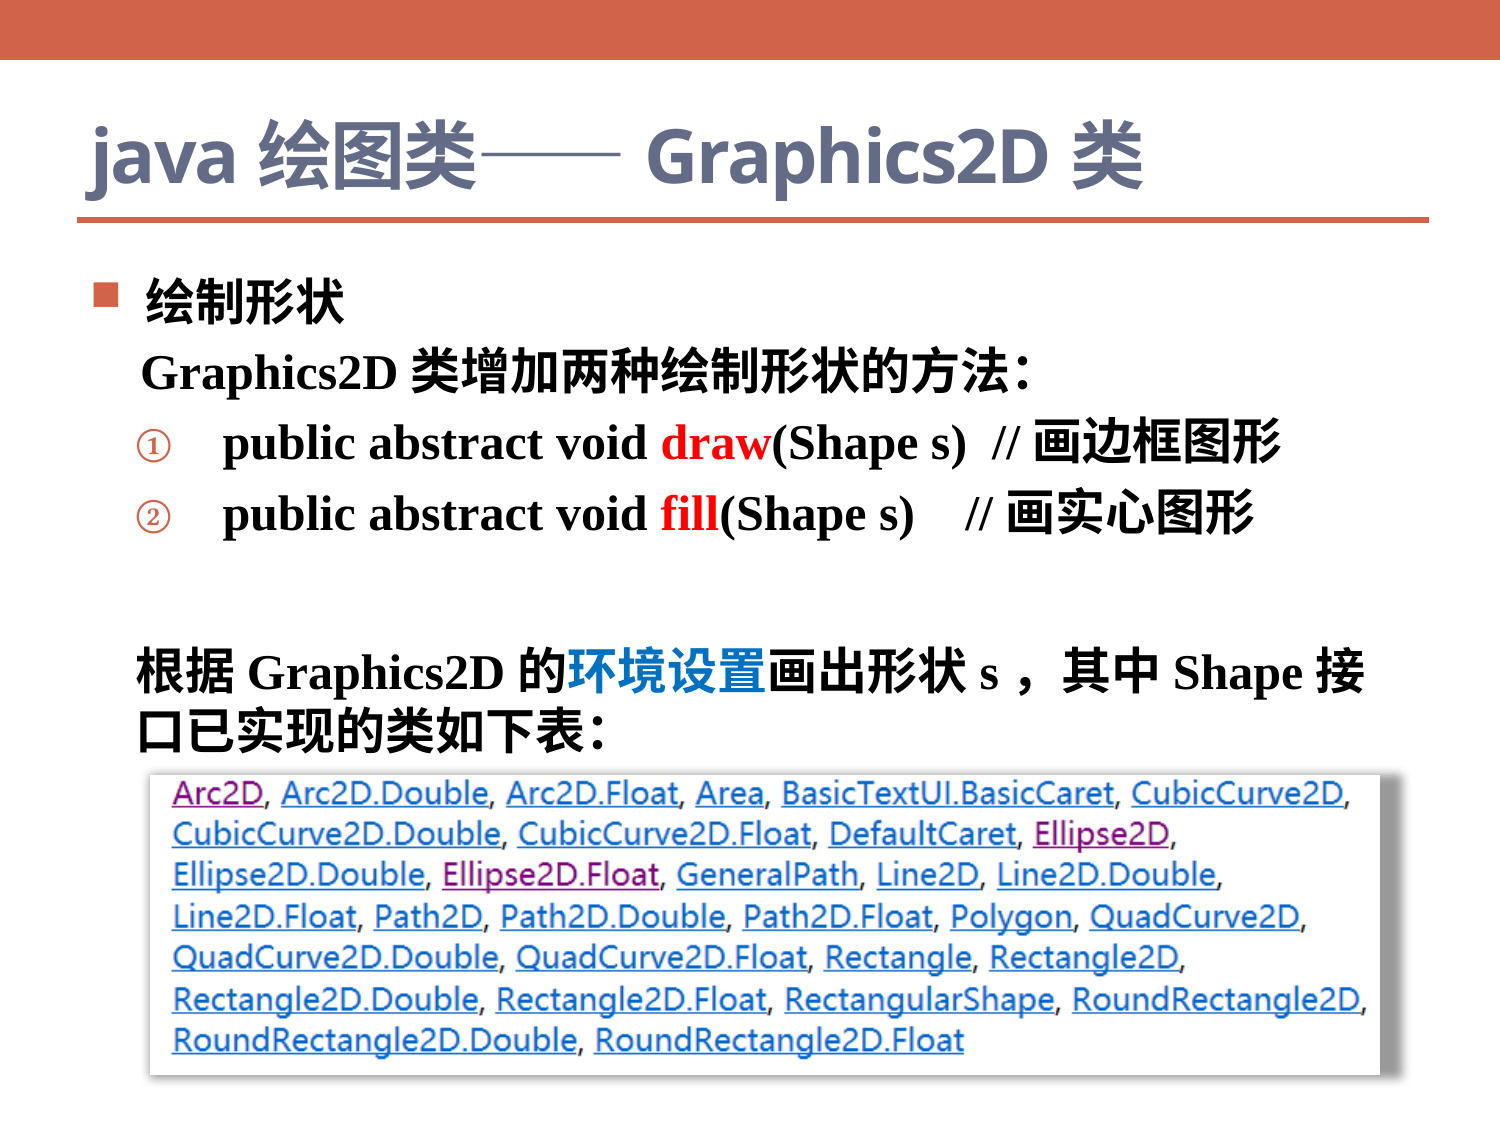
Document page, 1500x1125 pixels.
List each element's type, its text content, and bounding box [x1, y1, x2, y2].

picture [150, 774, 1381, 1076]
title java绘图类——Graphics2D类 [75, 87, 1425, 220]
list 绘制形状 Graphics2D类增加两种绘制形状的方法： public abstract void draw(Shape s) //画边框图形 public abstract void fill(Shape s) //画实心图形 根据Graphics2D的环境设置画出形状s，其中Shape接口已实现的类如下表： [75, 262, 1425, 1063]
